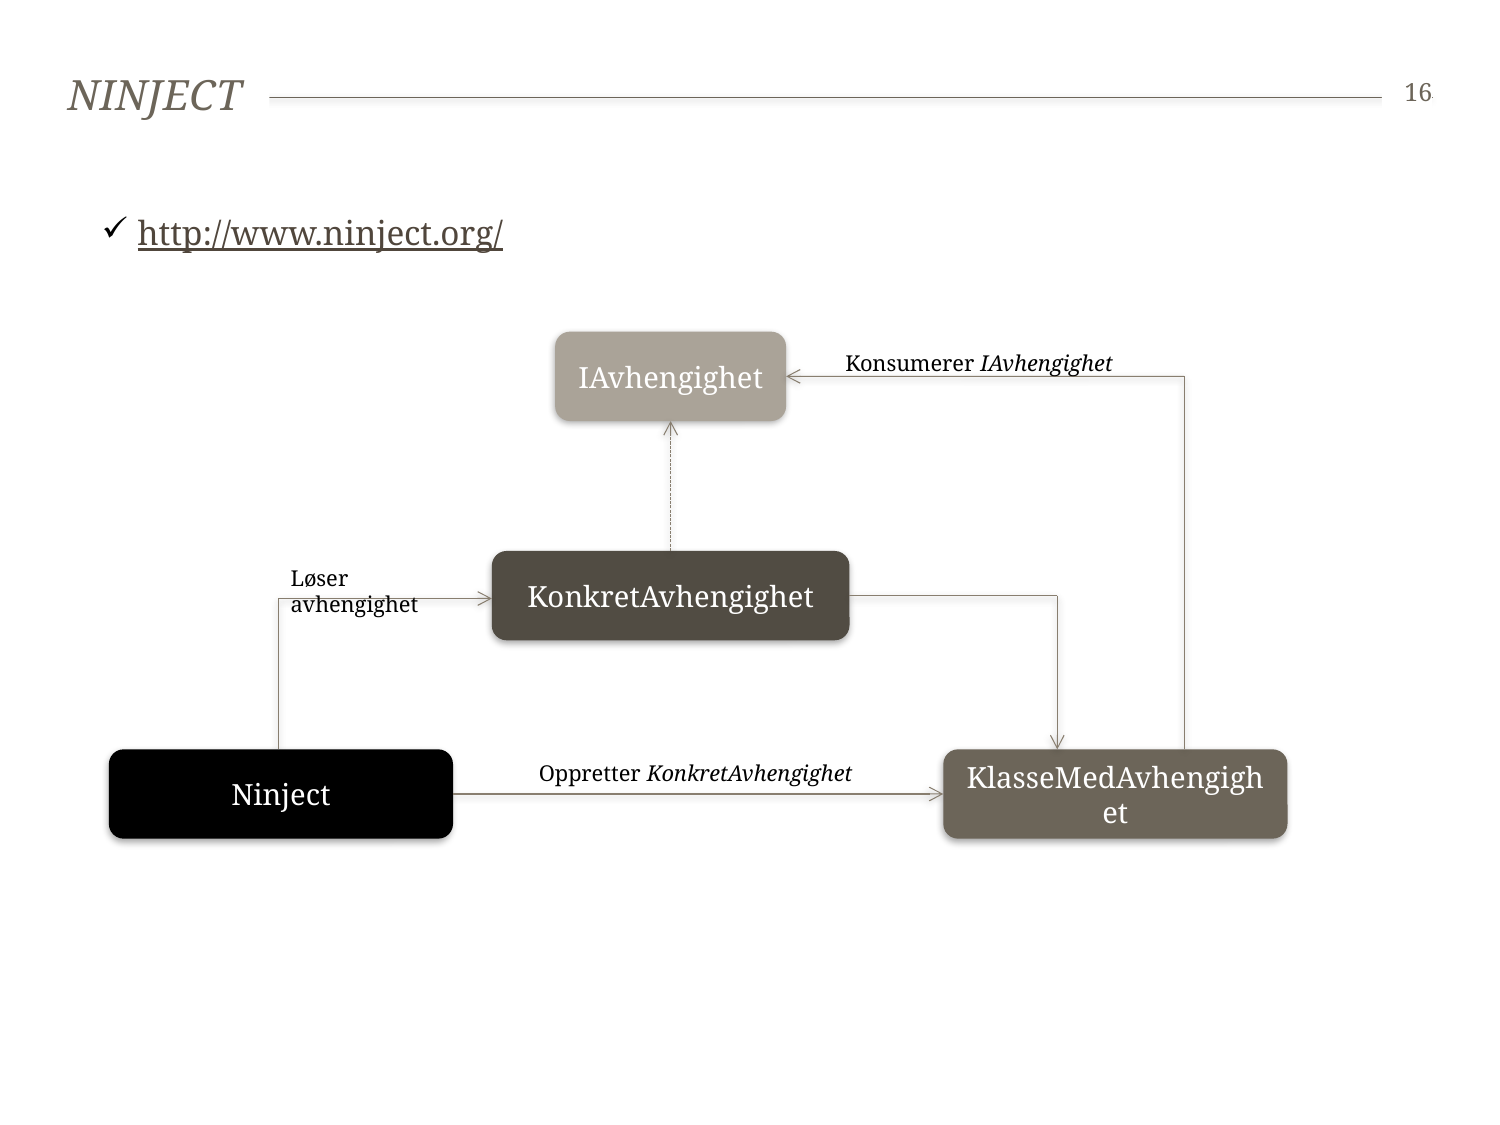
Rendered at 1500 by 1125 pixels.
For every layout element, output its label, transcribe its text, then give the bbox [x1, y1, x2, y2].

text_box KonkretAvhengighet [491, 550, 851, 642]
text_box Oppretter KonkretAvhengighet [523, 752, 919, 793]
title Ninject [52, 68, 270, 120]
text_box Konsumerer IAvhengighet [830, 341, 1138, 375]
text_box Ninject [108, 748, 454, 840]
text_box http://www.ninject.org/ [86, 204, 519, 326]
text_box Løser avhengighet [282, 605, 492, 624]
slide_number 16 [1381, 70, 1433, 117]
text_box KlasseMedAvhengighet [942, 748, 1289, 840]
text_box IAvhengighet [554, 330, 787, 422]
text_box Løser avhengighet [275, 556, 492, 600]
